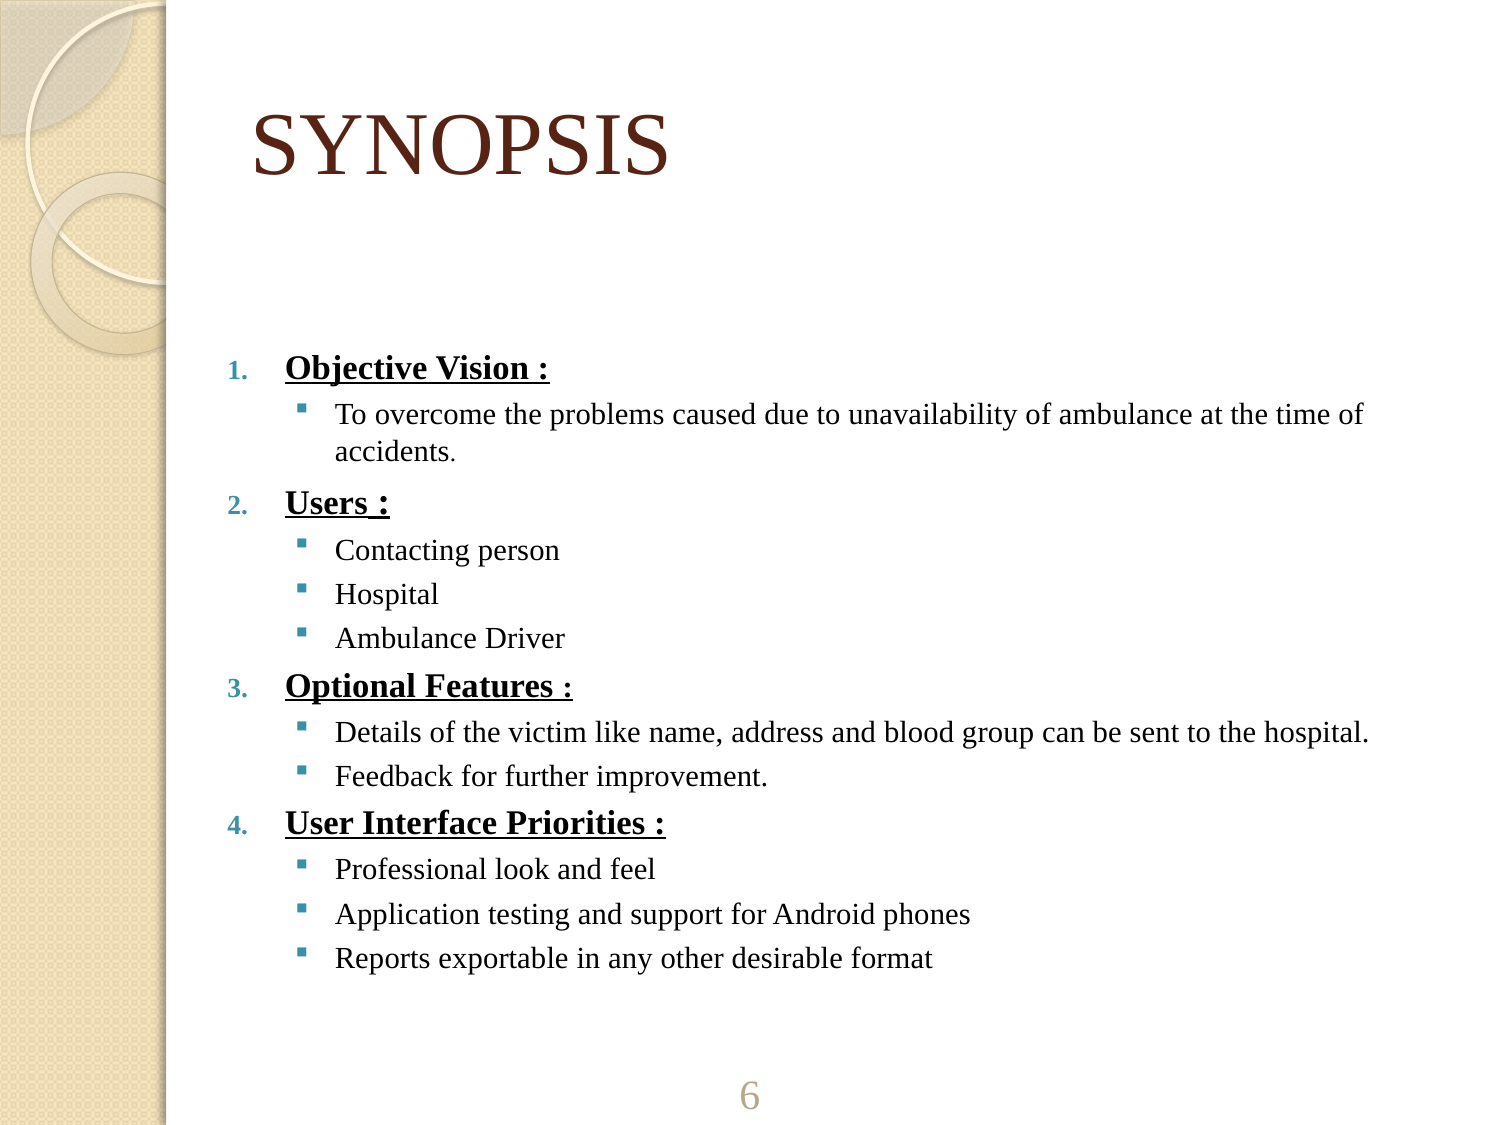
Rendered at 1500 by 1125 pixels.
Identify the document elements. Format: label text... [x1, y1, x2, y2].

title SYNOPSIS [235, 45, 1466, 233]
slide_number 6 [654, 1065, 846, 1125]
list Objective Vision : To overcome the problems caused due to unavailability of ambulance at the time of accidents. Users : Contacting person Hospital Ambulance Driver Optional Features : Details of the victim like name, address and blood group can be sent to the hospital. Feedback for further improvement. User Interface Priorities : Professional look and feel Application testing and support for Android phones Reports exportable in any other desirable format [212, 337, 1463, 988]
